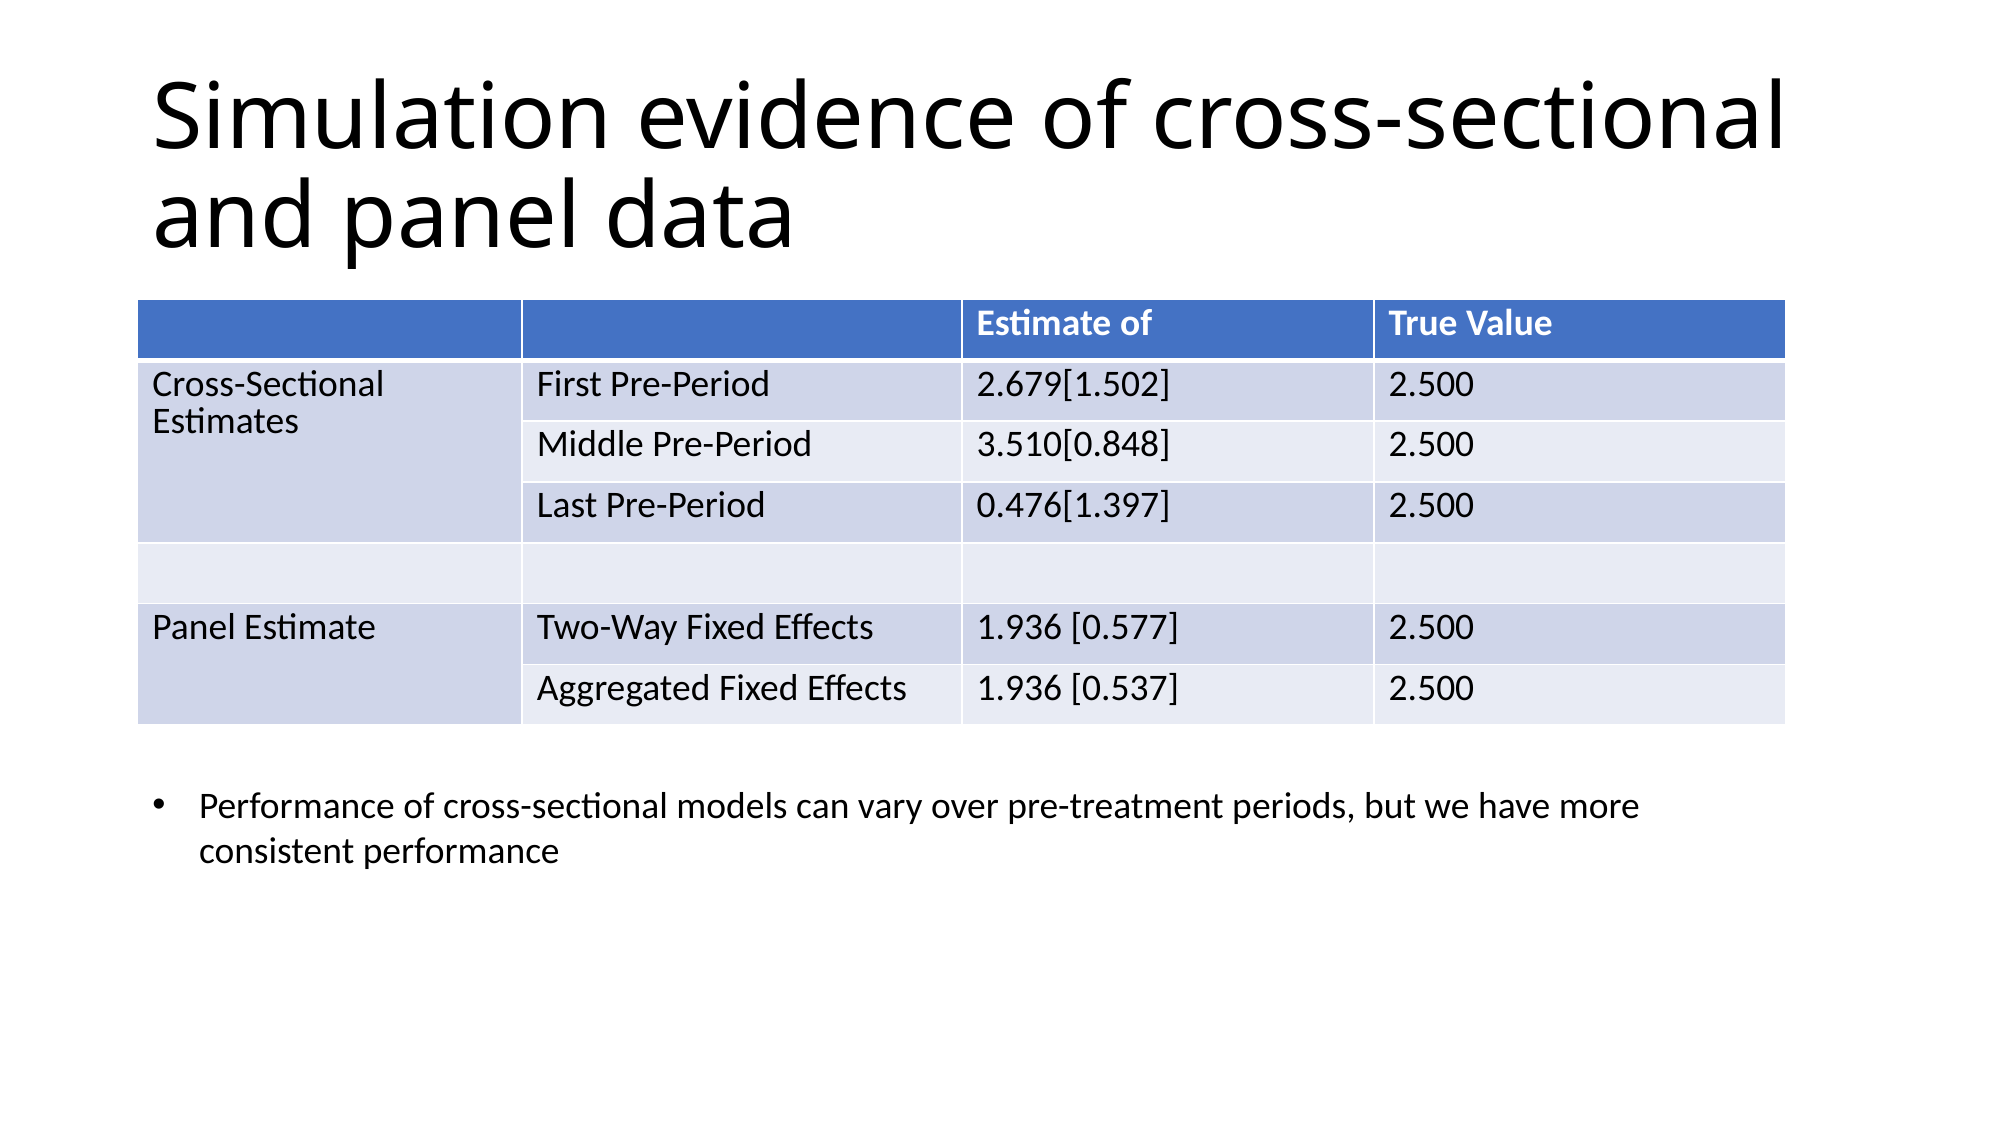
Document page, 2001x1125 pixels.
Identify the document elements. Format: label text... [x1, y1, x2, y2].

title Simulation evidence of cross-sectional and panel data [137, 59, 1863, 278]
text_box Performance of cross-sectional models can vary over pre-treatment periods, but we have more consistent performance [137, 773, 1786, 879]
